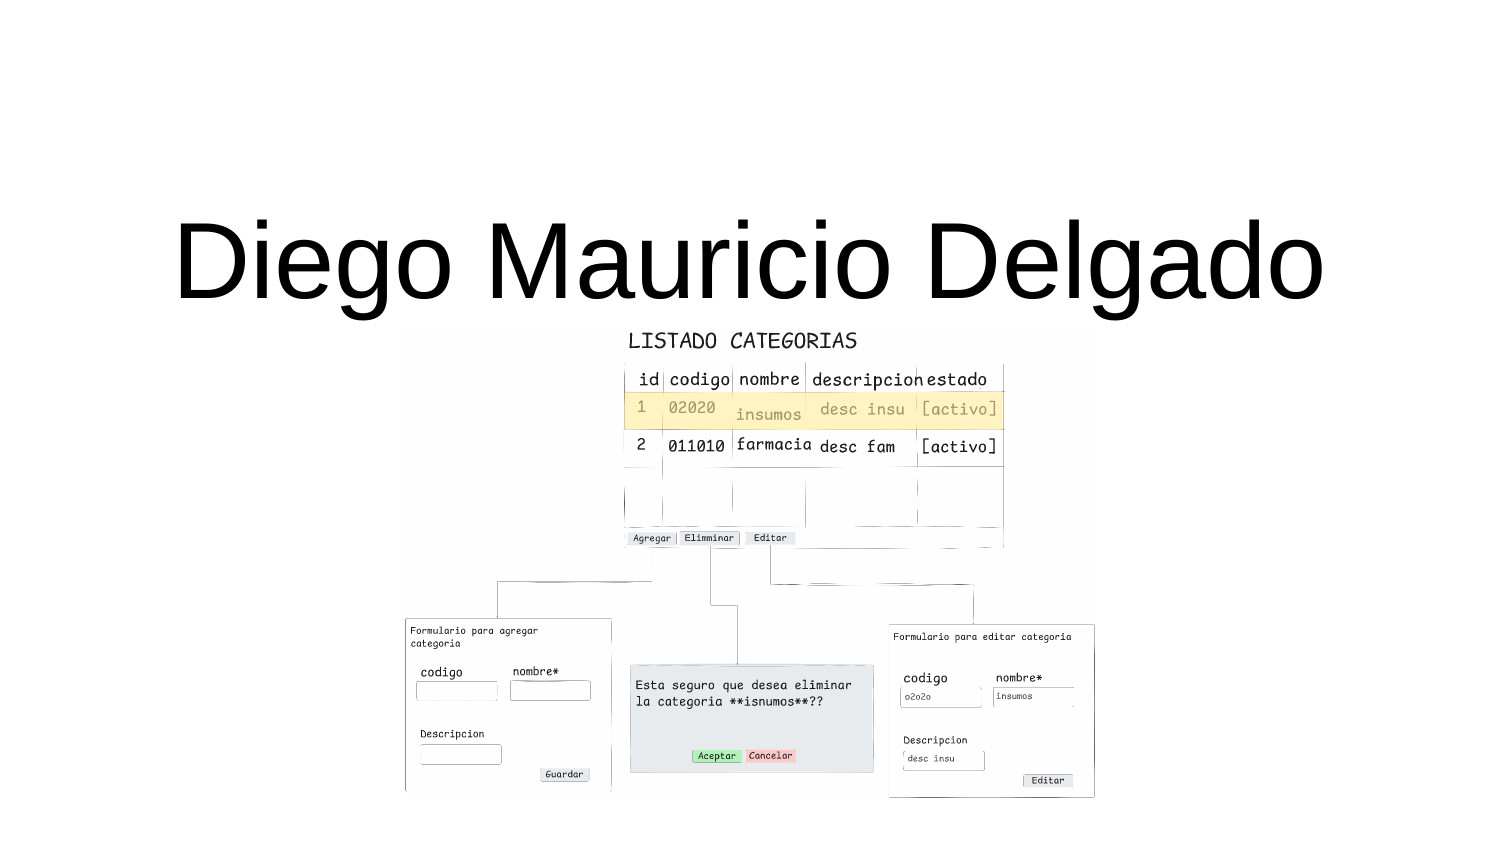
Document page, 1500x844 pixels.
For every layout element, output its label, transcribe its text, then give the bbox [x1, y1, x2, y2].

title Diego Mauricio Delgado [51, 0, 1449, 337]
picture [405, 327, 1095, 798]
